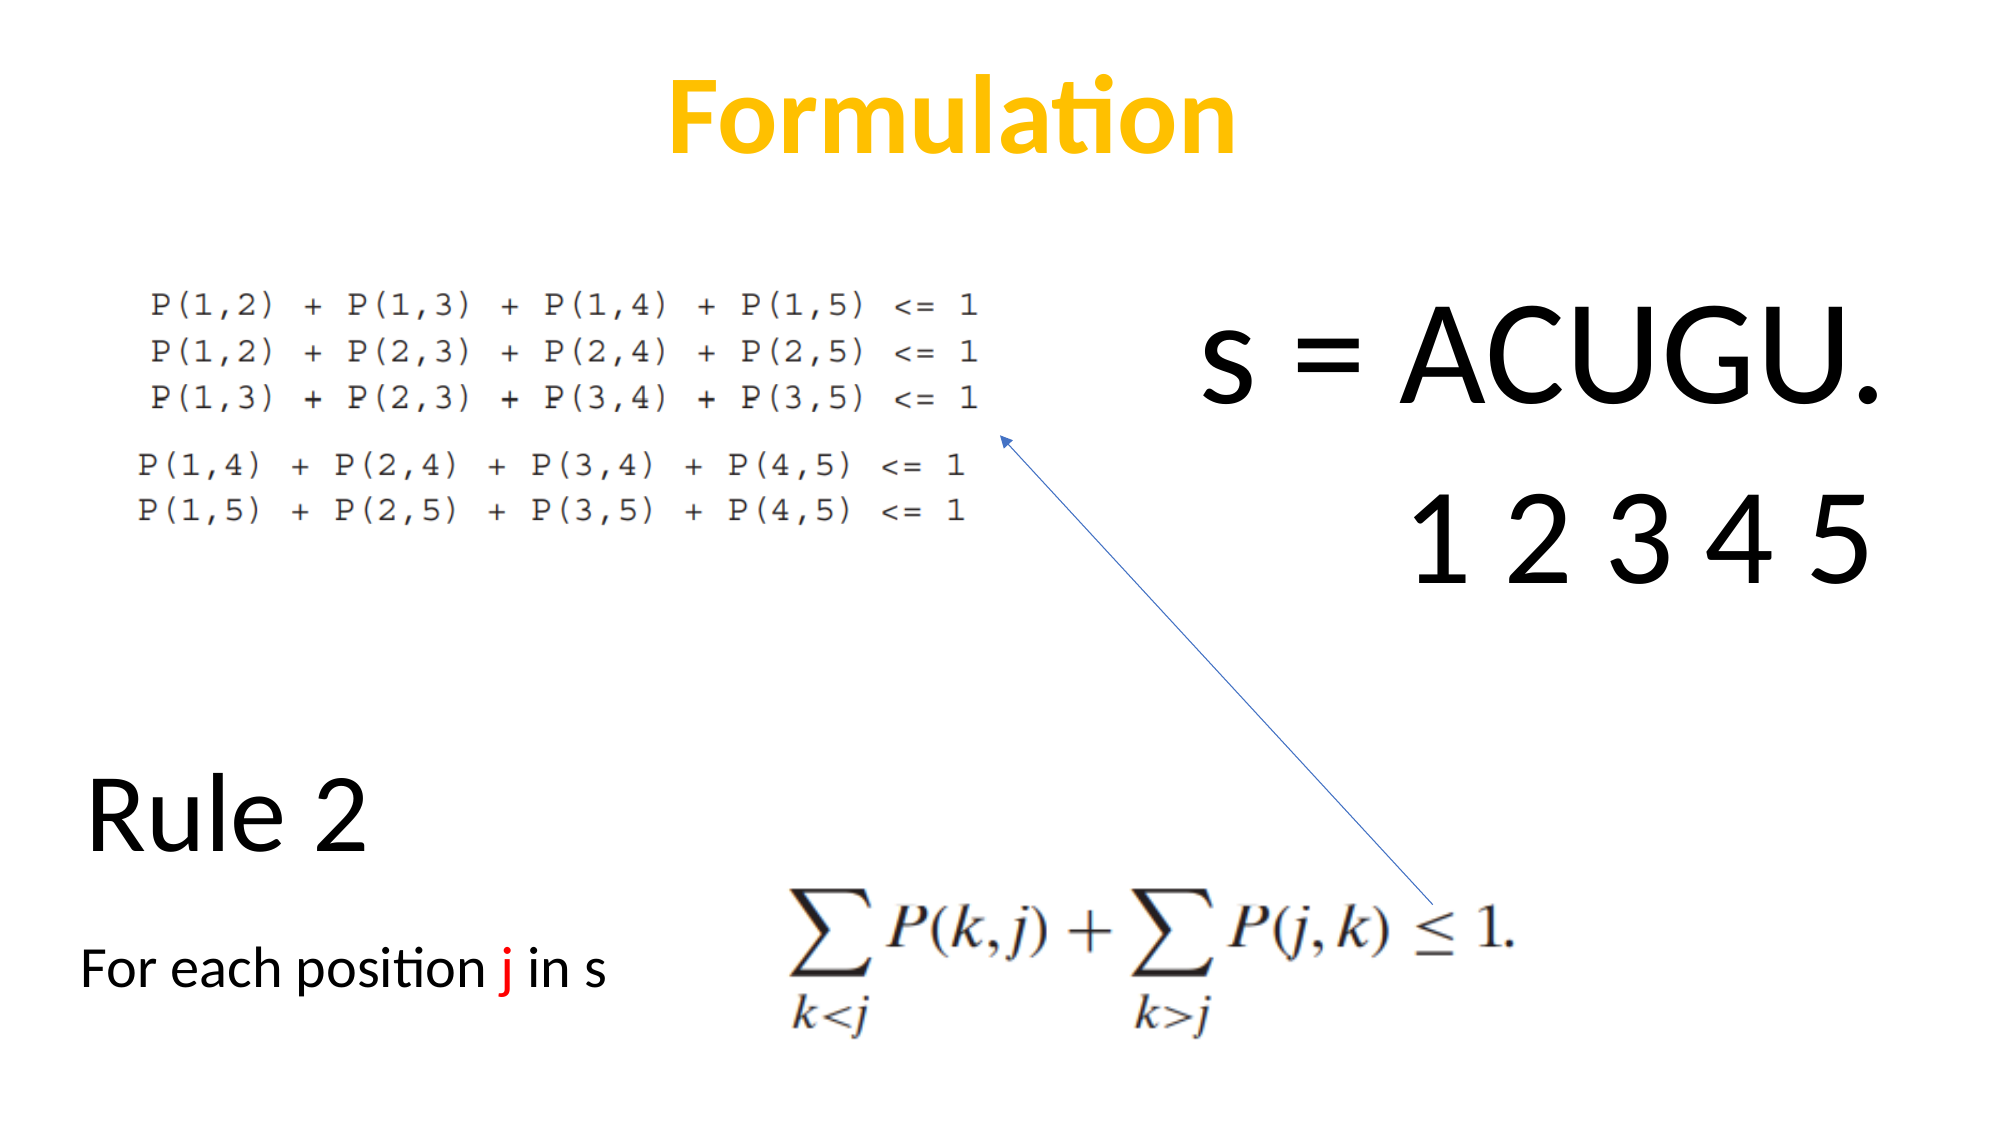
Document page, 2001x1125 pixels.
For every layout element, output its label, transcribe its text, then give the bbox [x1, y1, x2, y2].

text_box Formulation [652, 33, 1254, 184]
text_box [999, 435, 1433, 905]
picture [121, 267, 1000, 549]
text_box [65, 823, 1552, 1080]
text_box s = ACUGU. 1 2 3 4 5 [1183, 245, 2000, 621]
text_box Rule 2 [70, 731, 385, 823]
